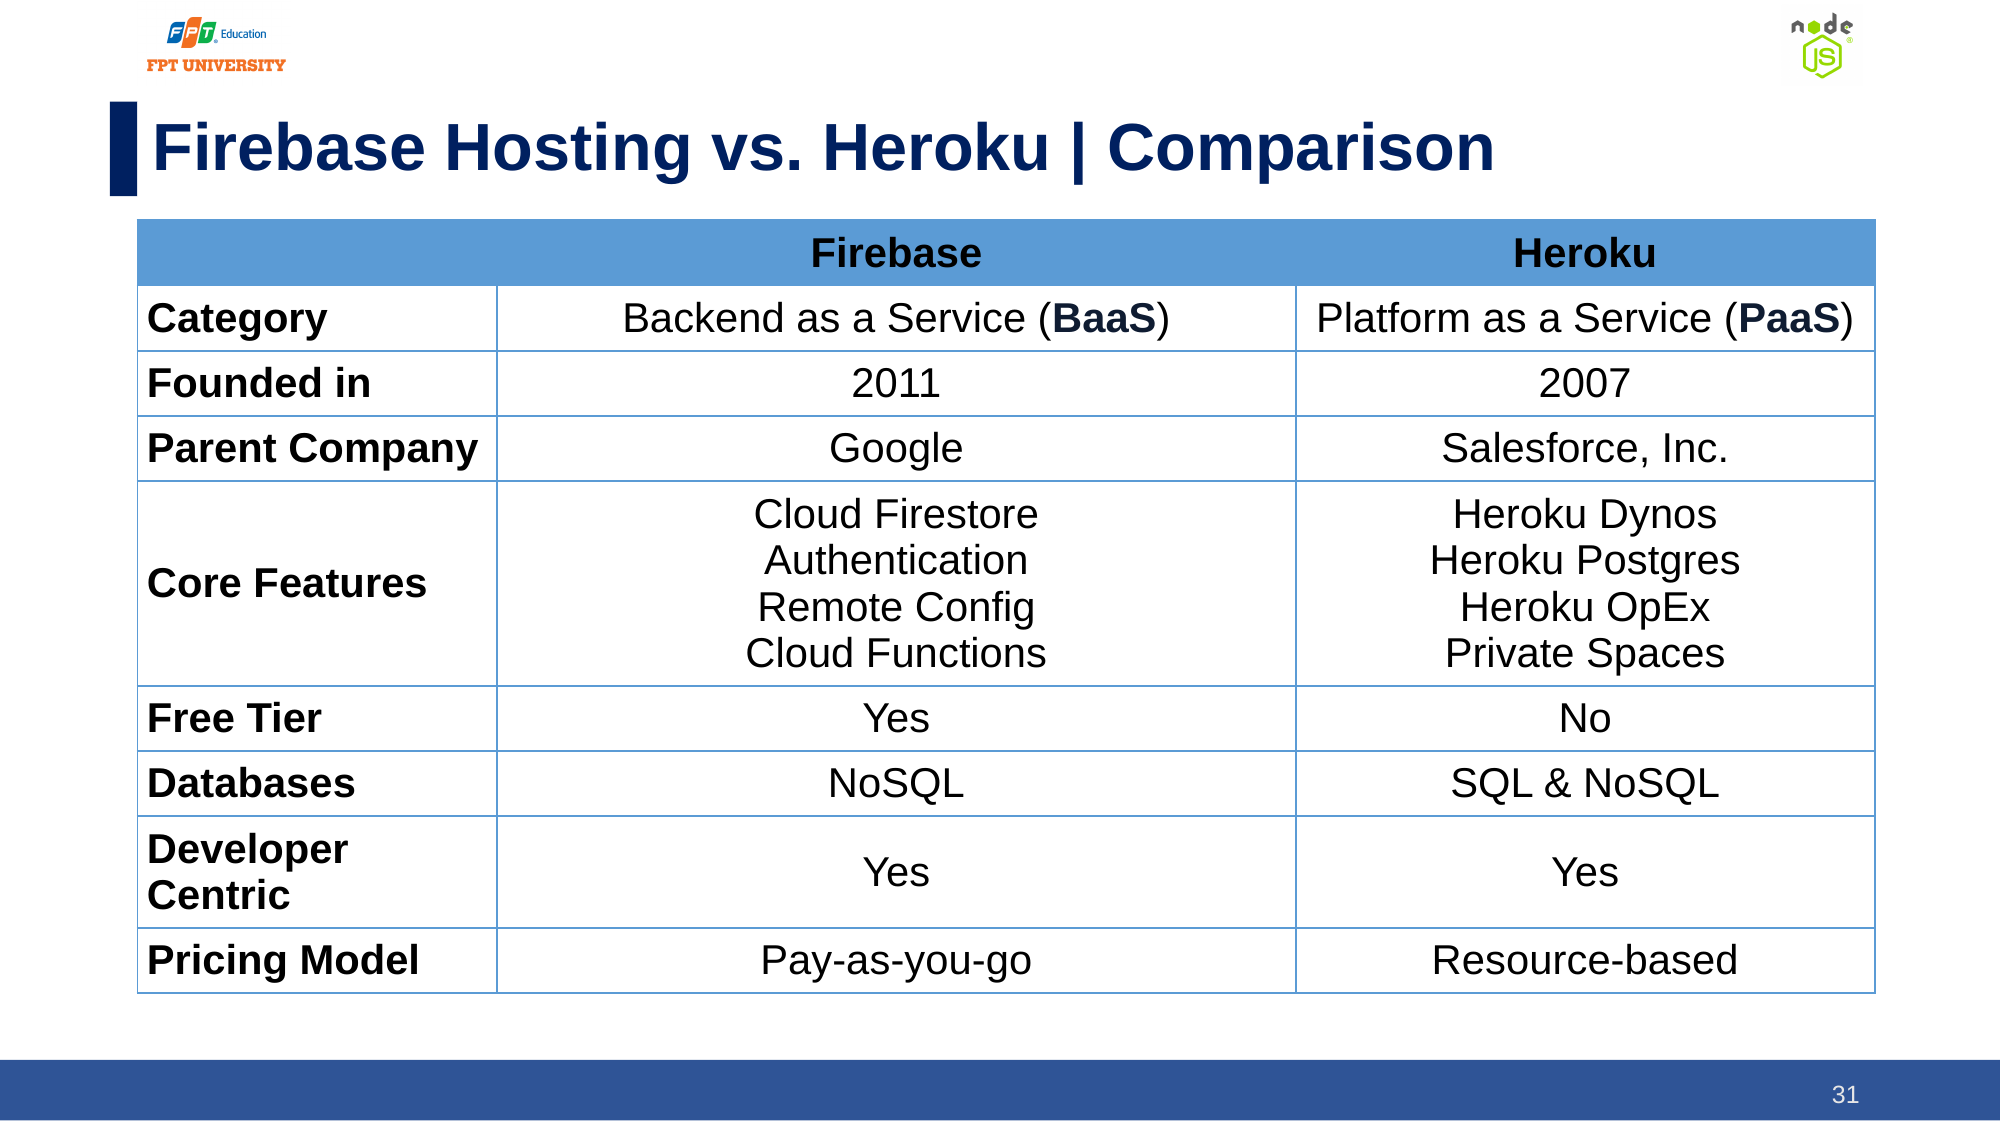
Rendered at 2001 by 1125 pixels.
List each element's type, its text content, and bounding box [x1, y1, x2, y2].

table_cell 2007 [1297, 352, 1874, 415]
table_cell Pricing Model [138, 929, 496, 992]
table_header Heroku [1297, 221, 1874, 285]
table_header [138, 221, 496, 285]
table_cell Cloud Firestore Authentication Remote Config Cloud Functions [498, 482, 1295, 685]
table_cell Yes [498, 817, 1295, 927]
table_cell Parent Company [138, 417, 496, 480]
table_cell Salesforce, Inc. [1297, 417, 1874, 480]
table_cell Databases [138, 752, 496, 815]
table_cell Core Features [138, 482, 496, 685]
table_cell Founded in [138, 352, 496, 415]
table_cell Yes [498, 687, 1295, 750]
table_cell Backend as a Service (BaaS) [498, 286, 1295, 350]
table_cell Yes [1297, 817, 1874, 927]
picture [1781, 4, 1863, 86]
table_cell SQL & NoSQL [1297, 752, 1874, 815]
picture [137, 1, 291, 86]
table_cell Category [138, 286, 496, 350]
table_header Firebase [498, 221, 1295, 285]
table_cell Developer Centric [138, 817, 496, 927]
title Firebase Hosting vs. Heroku | Comparison [137, 101, 1650, 197]
table_cell Platform as a Service (PaaS) [1297, 286, 1874, 350]
table_cell 2011 [498, 352, 1295, 415]
table_cell Free Tier [138, 687, 496, 750]
table_cell Google [498, 417, 1295, 480]
table_cell Pay-as-you-go [498, 929, 1295, 992]
slide_number ‹#› [1424, 1063, 1875, 1123]
table_cell Resource-based [1297, 929, 1874, 992]
table_cell NoSQL [498, 752, 1295, 815]
table_cell No [1297, 687, 1874, 750]
table_cell Heroku Dynos Heroku Postgres Heroku OpEx Private Spaces [1297, 482, 1874, 685]
